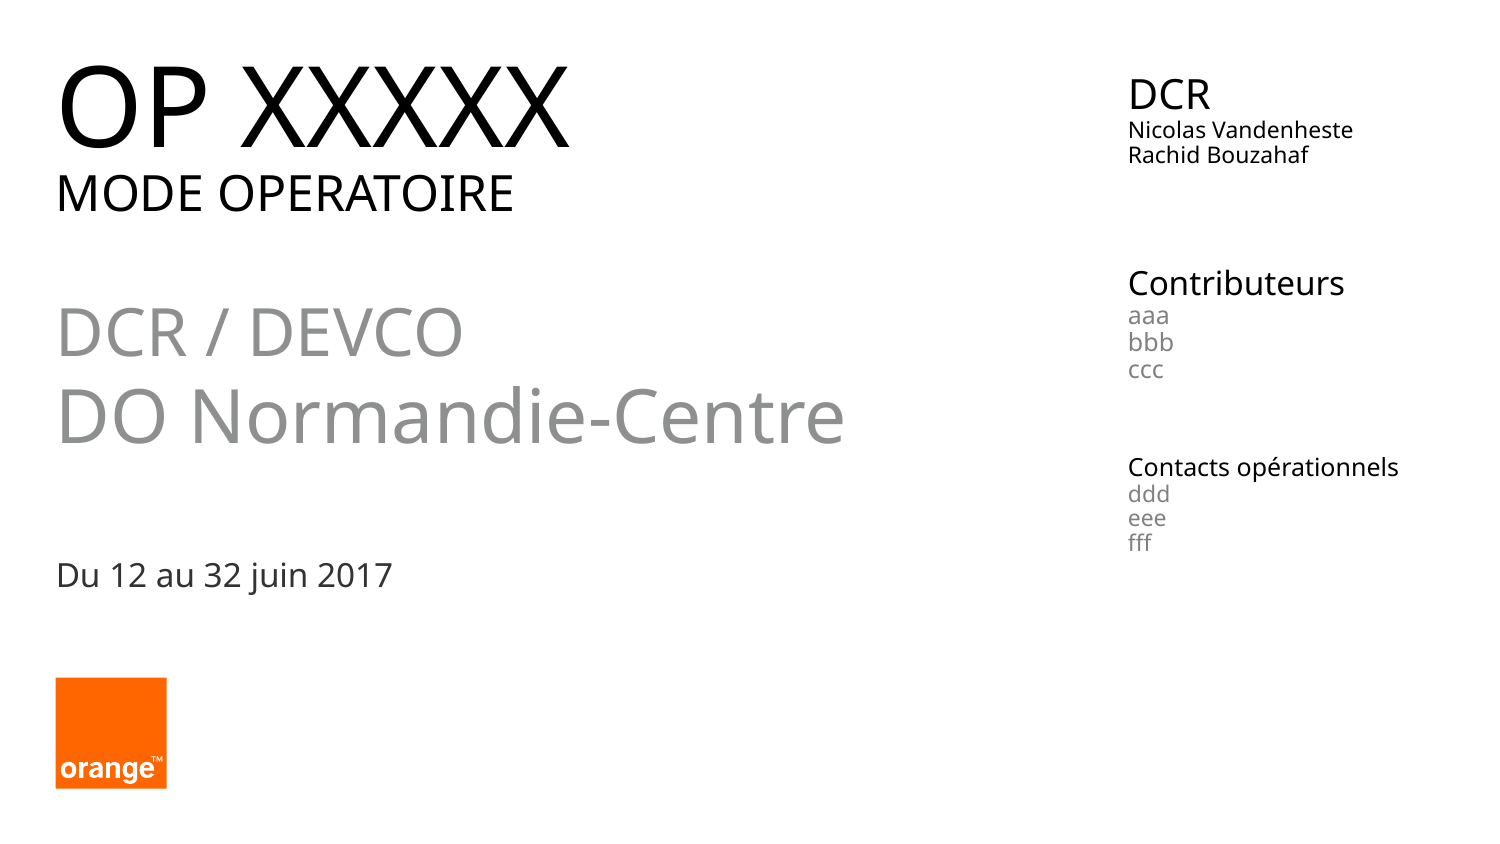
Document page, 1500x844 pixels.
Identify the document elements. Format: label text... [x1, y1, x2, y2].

list DCR Nicolas Vandenheste Rachid Bouzahaf Contributeurs aaa bbb ccc Contacts opérationnels ddd eee fff [1128, 55, 1446, 682]
list OP XXXXX MODE OPERATOIRE DCR / DEVCO DO Normandie-Centre Du 12 au 32 juin 2017 [55, 55, 1013, 624]
